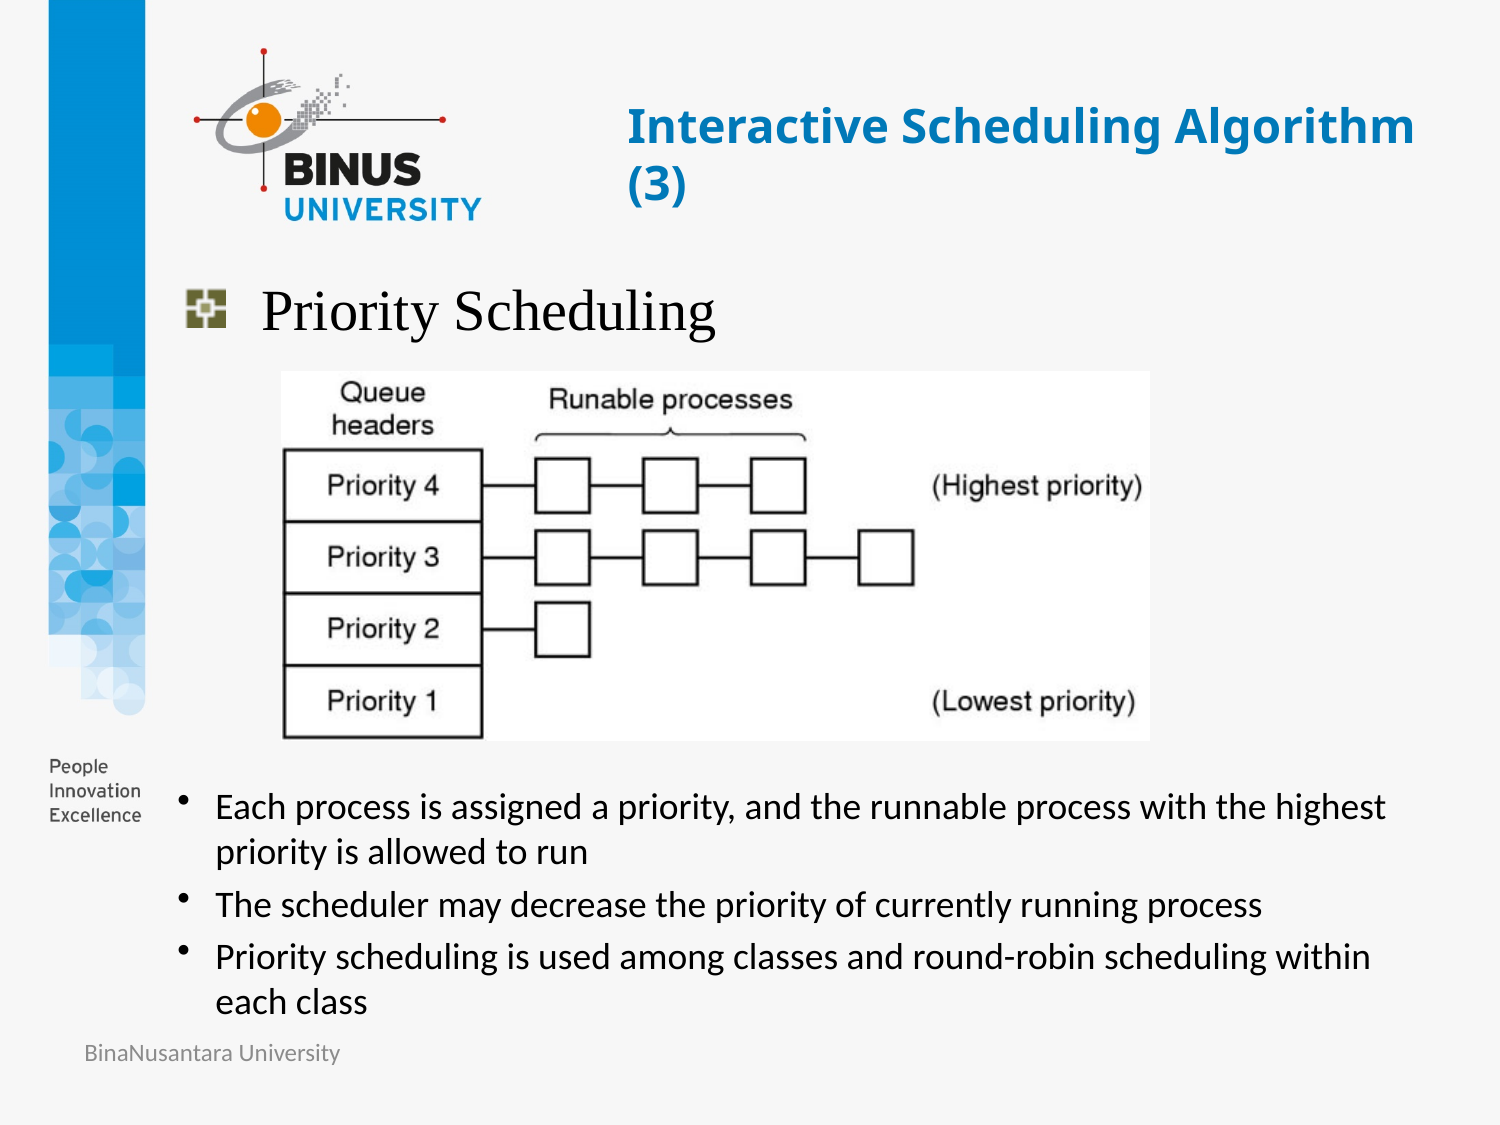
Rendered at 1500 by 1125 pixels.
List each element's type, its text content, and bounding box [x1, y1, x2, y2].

text_box Priority Scheduling [169, 265, 732, 350]
title Interactive Scheduling Algorithm (3) [612, 87, 1438, 218]
picture [0, 0, 1500, 845]
text_box Each process is assigned a priority, and the runnable process with the highest priority is allowed to run The scheduler may decrease the priority of currently running process Priority scheduling is used among classes and round-robin scheduling within each class [162, 774, 1450, 1030]
slide_number BinaNusantara University [69, 1012, 420, 1091]
